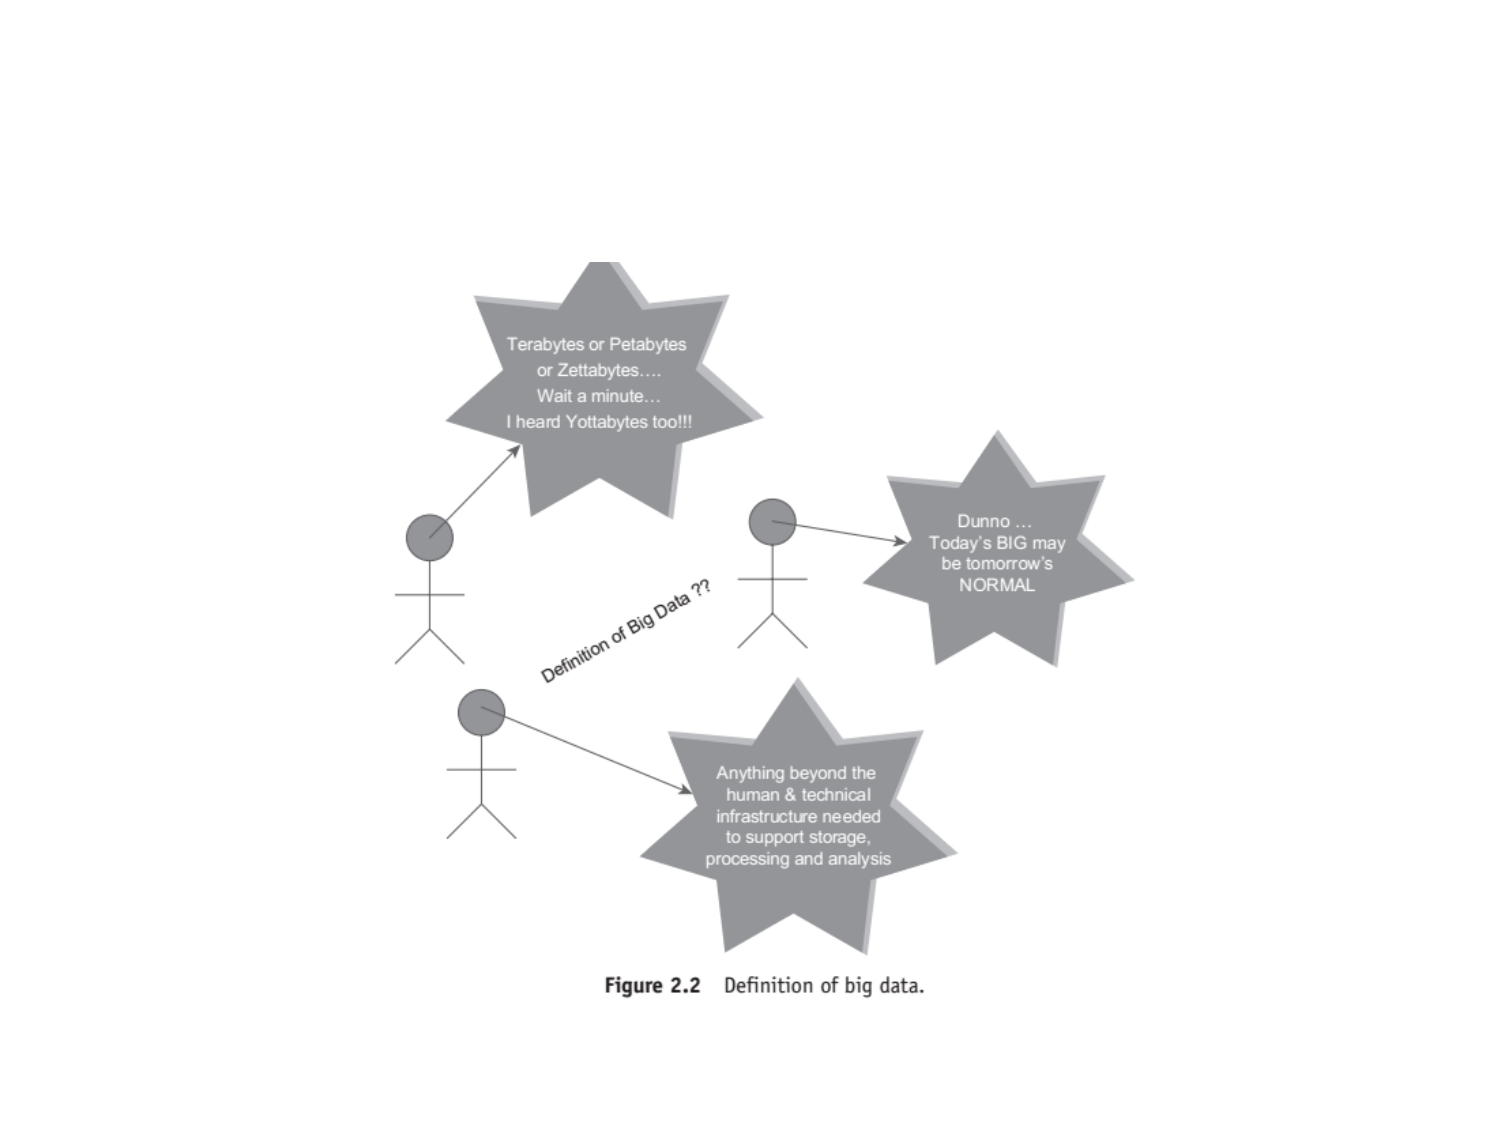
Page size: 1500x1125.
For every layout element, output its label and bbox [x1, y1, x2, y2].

list [319, 262, 1181, 1006]
